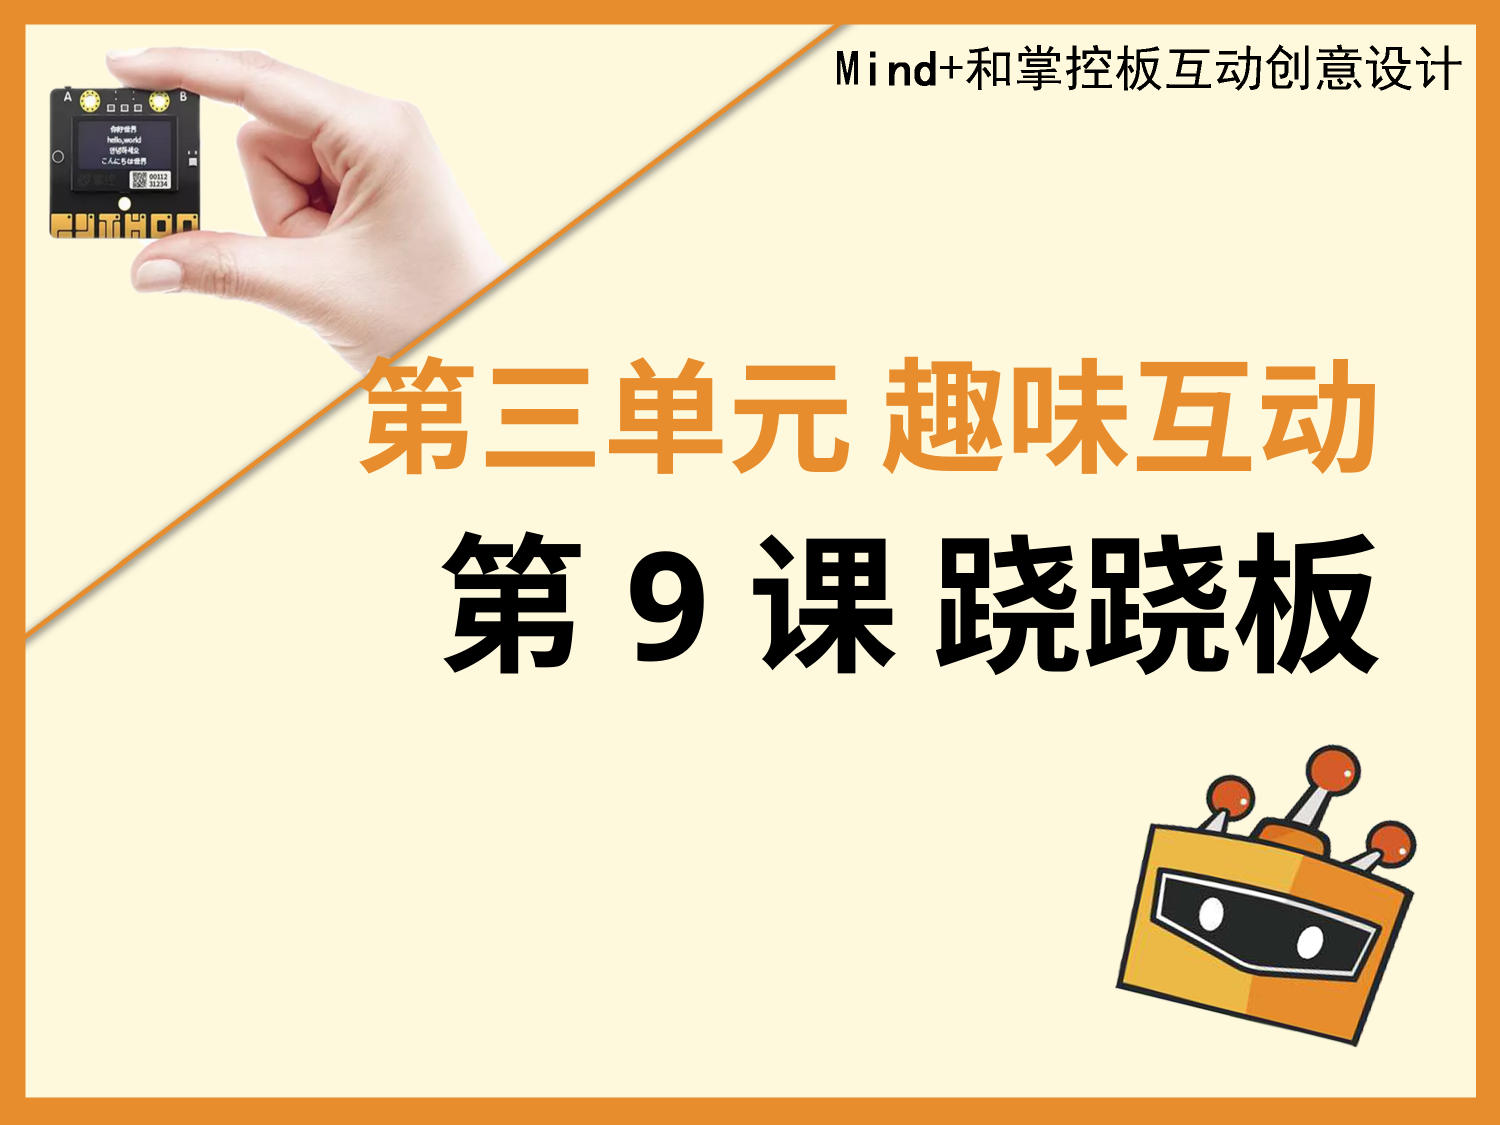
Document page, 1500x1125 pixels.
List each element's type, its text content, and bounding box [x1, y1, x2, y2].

picture [0, 0, 1500, 1125]
text_box 第9课 跷跷板 [421, 502, 1398, 698]
text_box 第三单元 趣味互动 [338, 330, 1500, 496]
